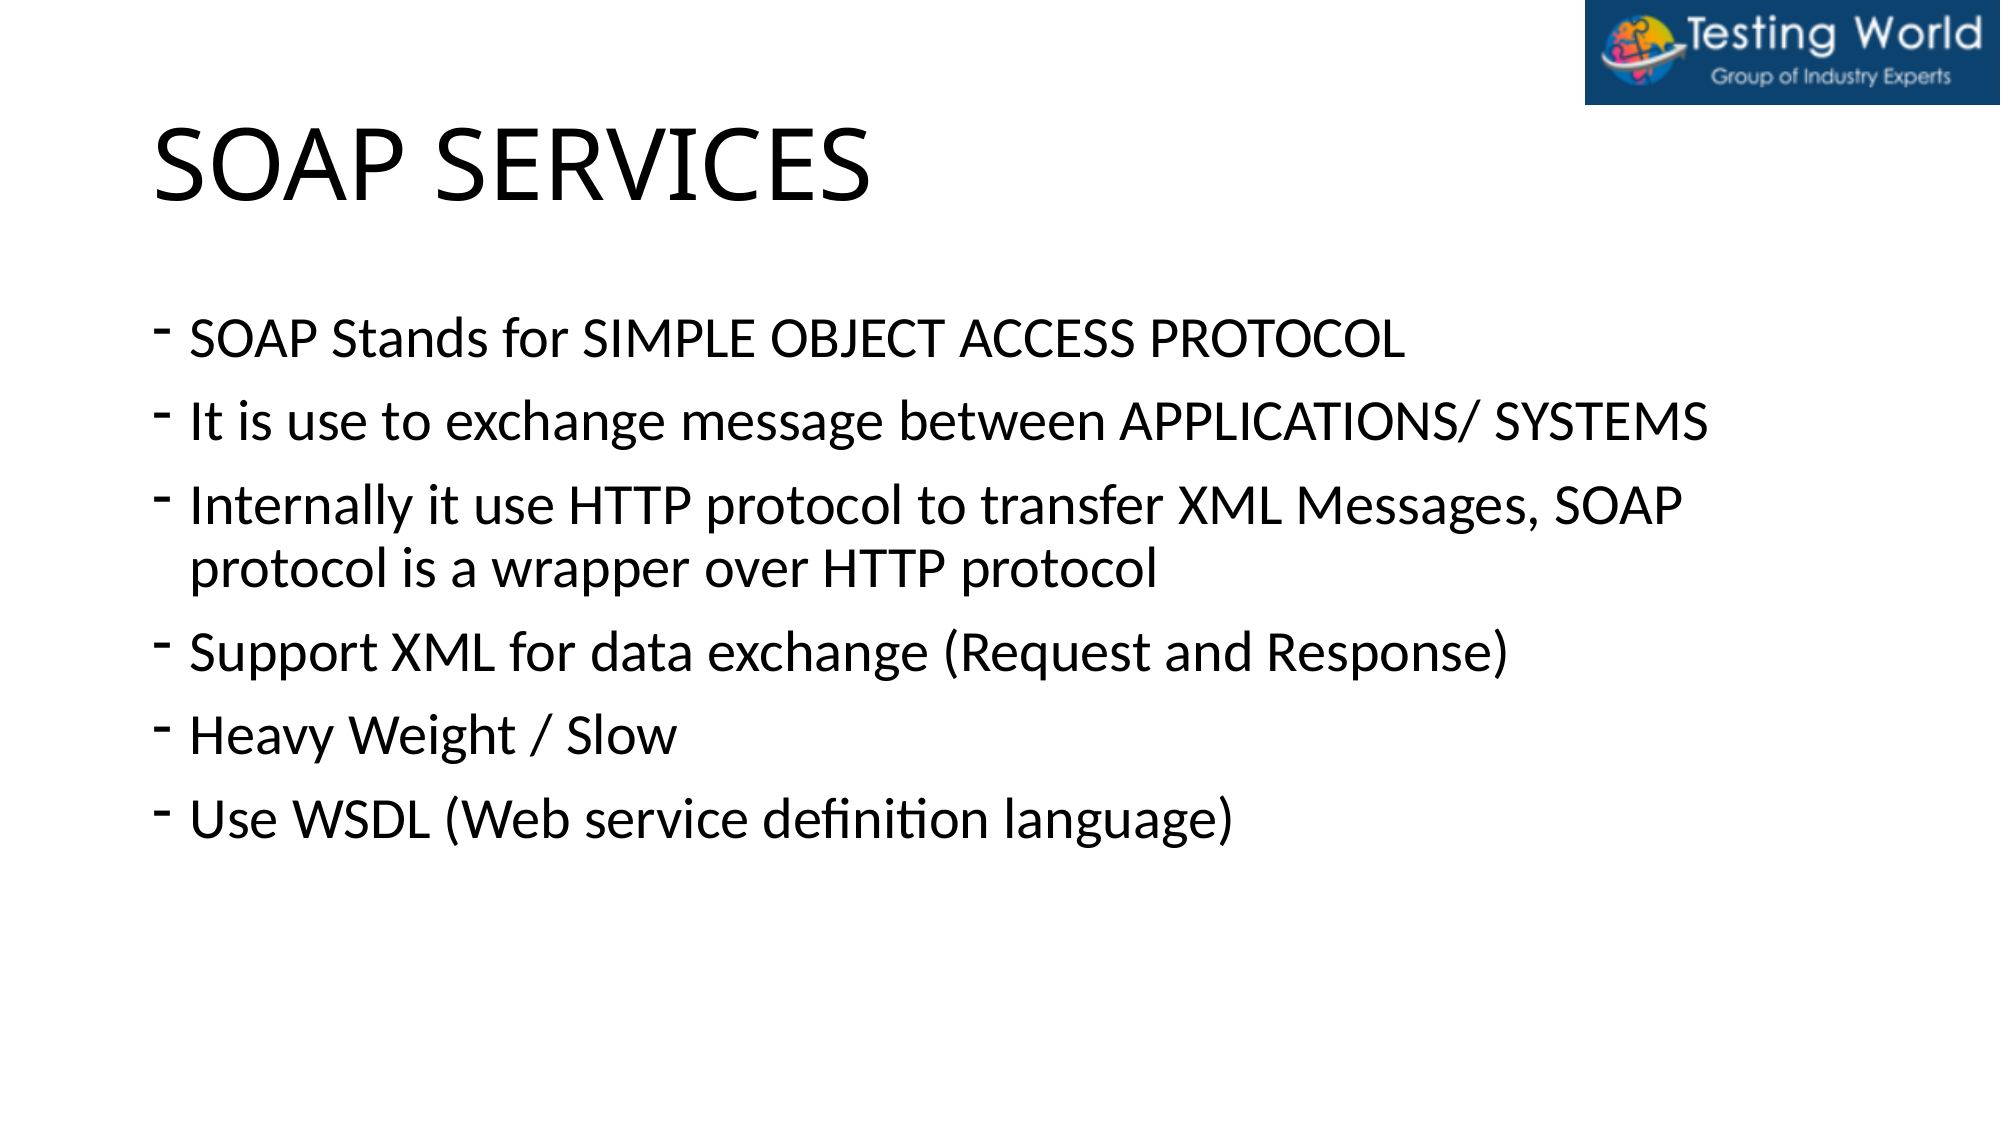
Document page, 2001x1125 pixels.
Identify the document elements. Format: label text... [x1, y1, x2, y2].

picture [1585, 0, 2000, 105]
list SOAP Stands for SIMPLE OBJECT ACCESS PROTOCOL It is use to exchange message between APPLICATIONS/ SYSTEMS Internally it use HTTP protocol to transfer XML Messages, SOAP protocol is a wrapper over HTTP protocol Support XML for data exchange (Request and Response) Heavy Weight / Slow Use WSDL (Web service definition language) [137, 299, 1863, 1014]
title SOAP SERVICES [137, 59, 1863, 278]
